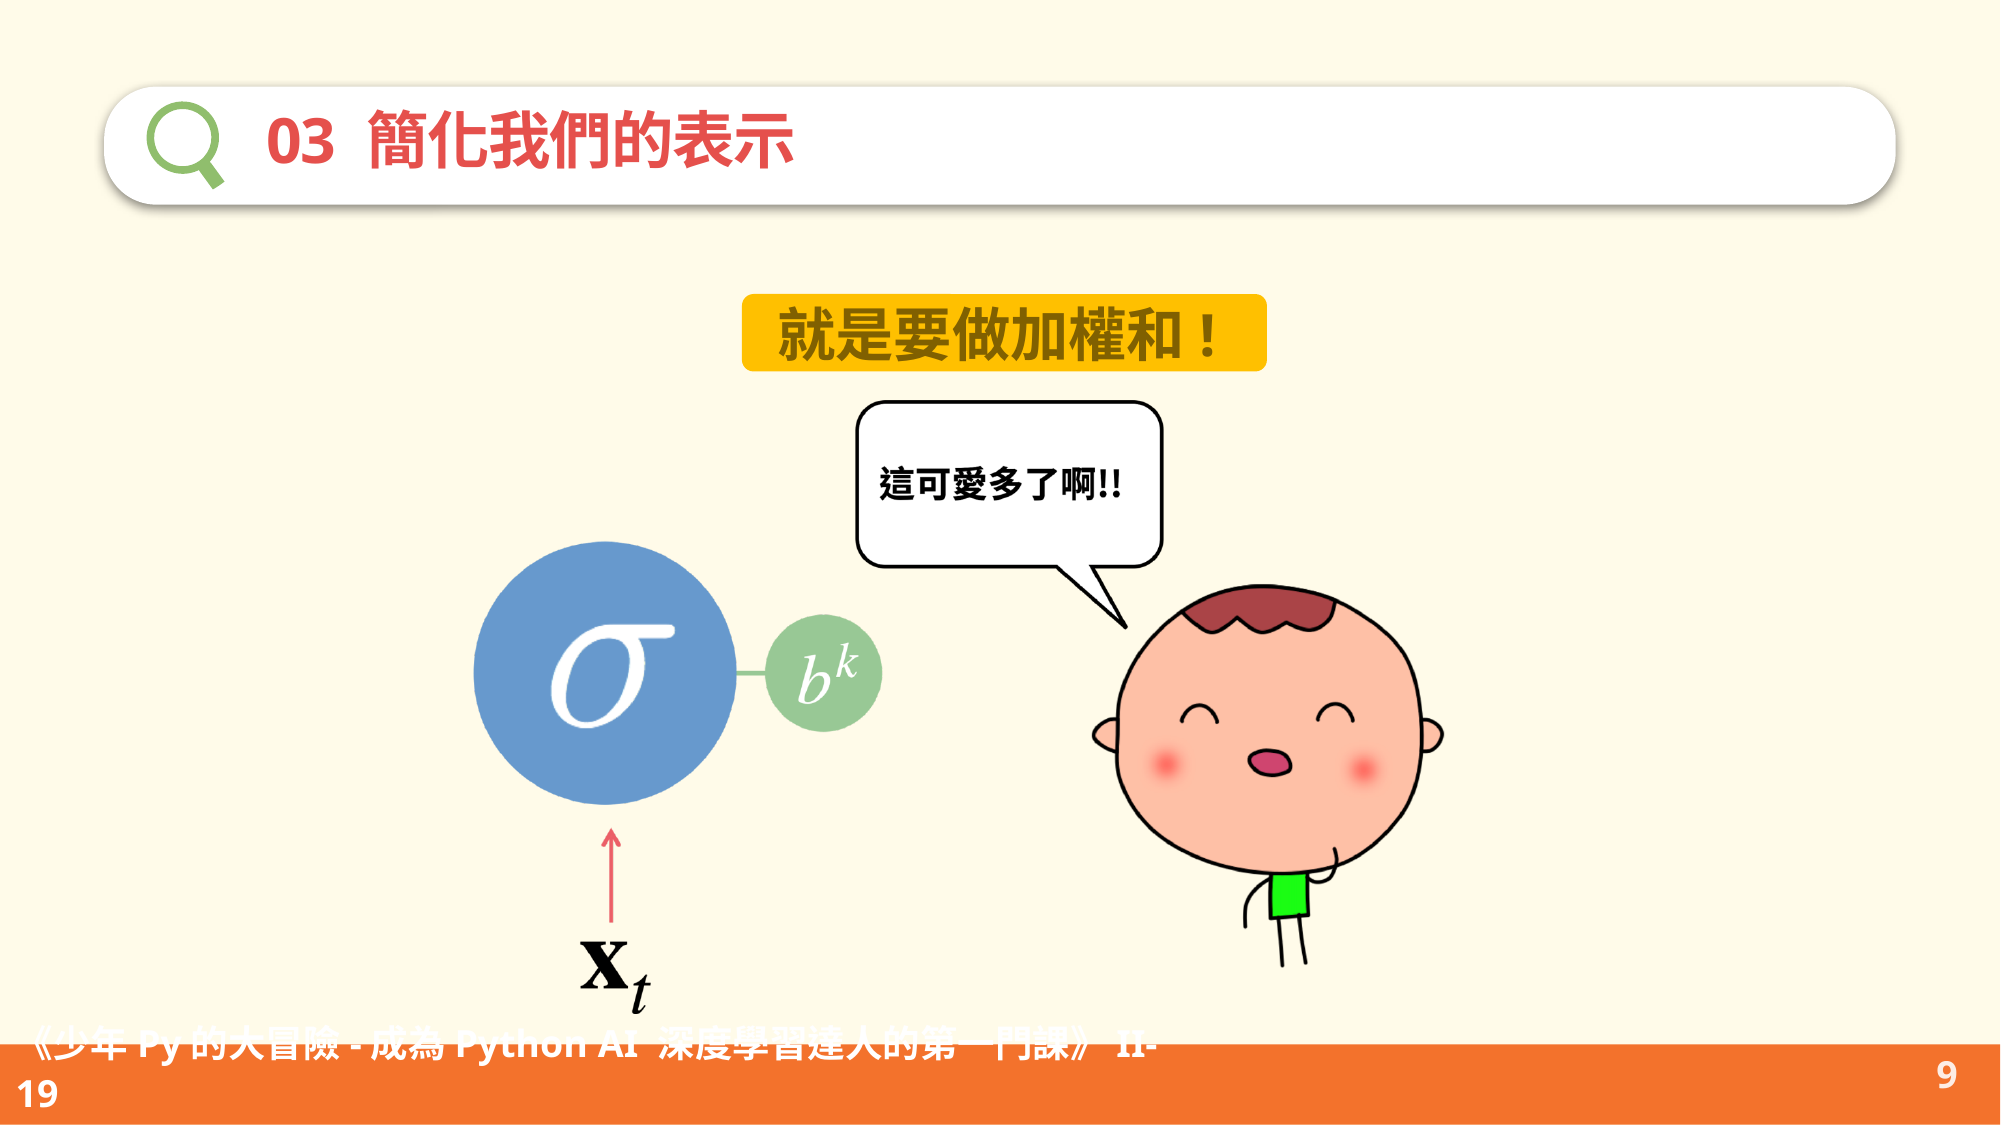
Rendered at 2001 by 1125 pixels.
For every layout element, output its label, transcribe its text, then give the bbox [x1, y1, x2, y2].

text_box 就是要做加權和! [741, 293, 1267, 372]
list 03 簡化我們的表示 [257, 106, 1838, 185]
picture [472, 398, 1458, 1014]
slide_number 9 [1912, 1047, 1982, 1111]
